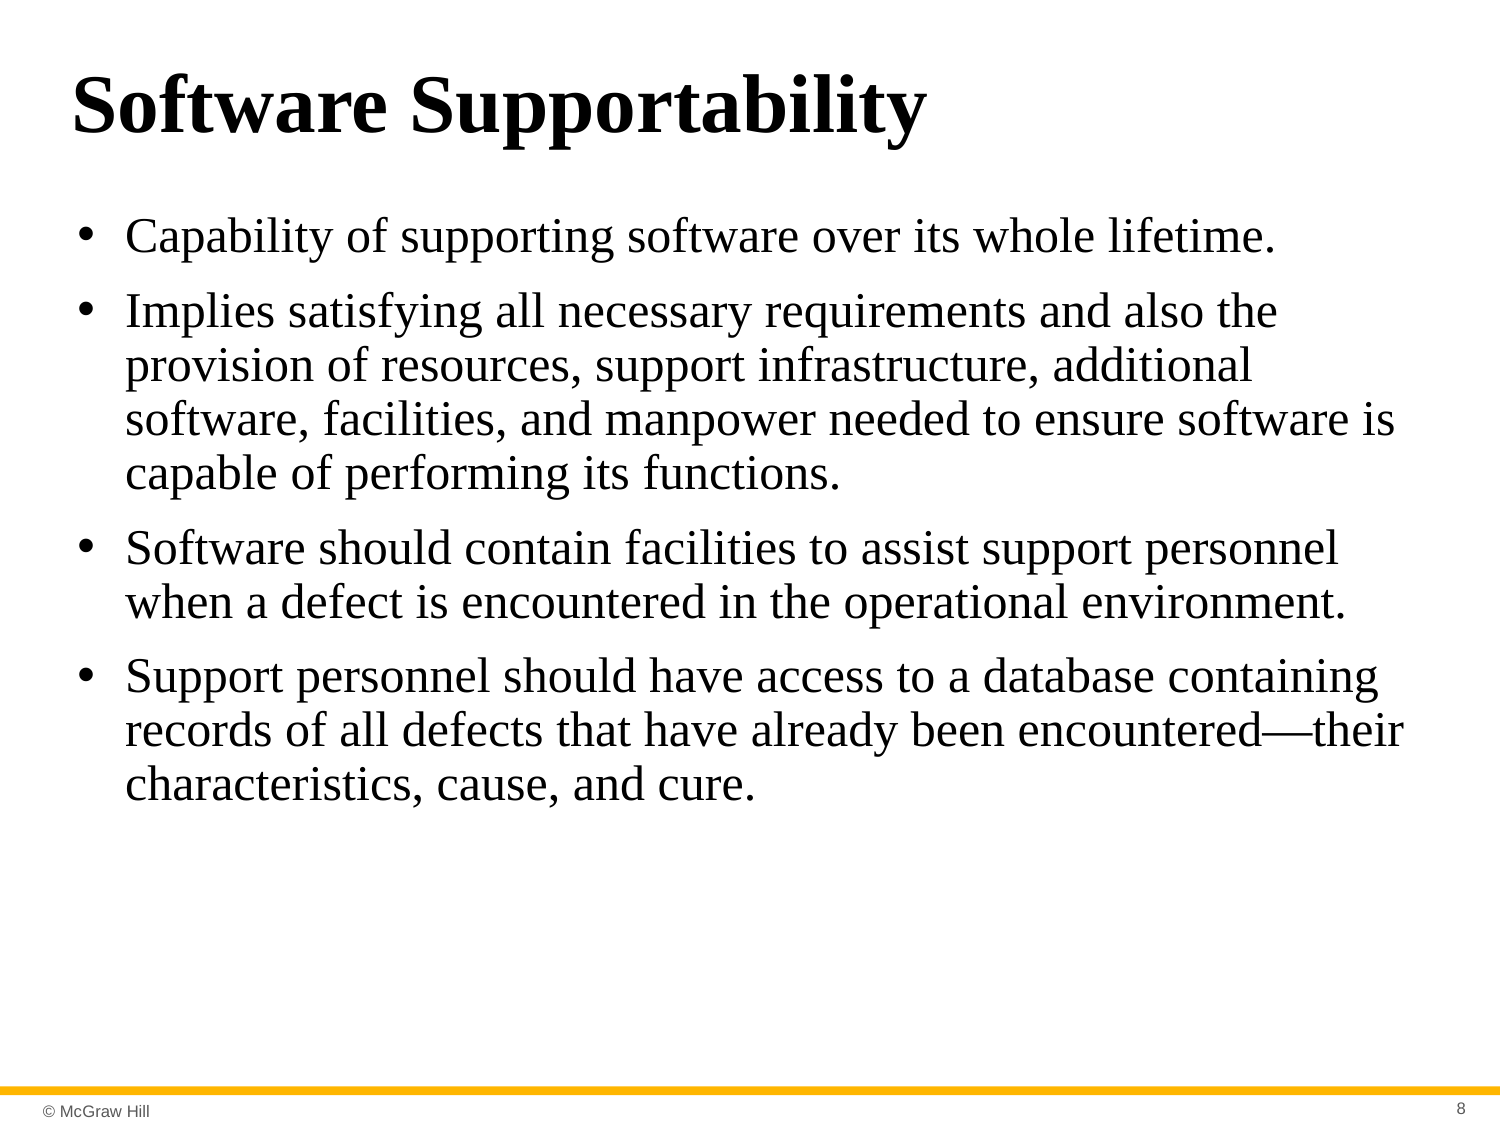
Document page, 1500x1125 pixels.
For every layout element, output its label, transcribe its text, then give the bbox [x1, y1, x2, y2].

list Capability of supporting software over its whole lifetime. Implies satisfying all necessary requirements and also the provision of resources, support infrastructure, additional software, facilities, and manpower needed to ensure software is capable of performing its functions. Software should contain facilities to assist support personnel when a defect is encountered in the operational environment. Support personnel should have access to a database containing records of all defects that have already been encountered—their characteristics, cause, and cure. [62, 201, 1444, 924]
slide_number 8 [1415, 1094, 1474, 1122]
title Software Supportability [56, 50, 1444, 162]
